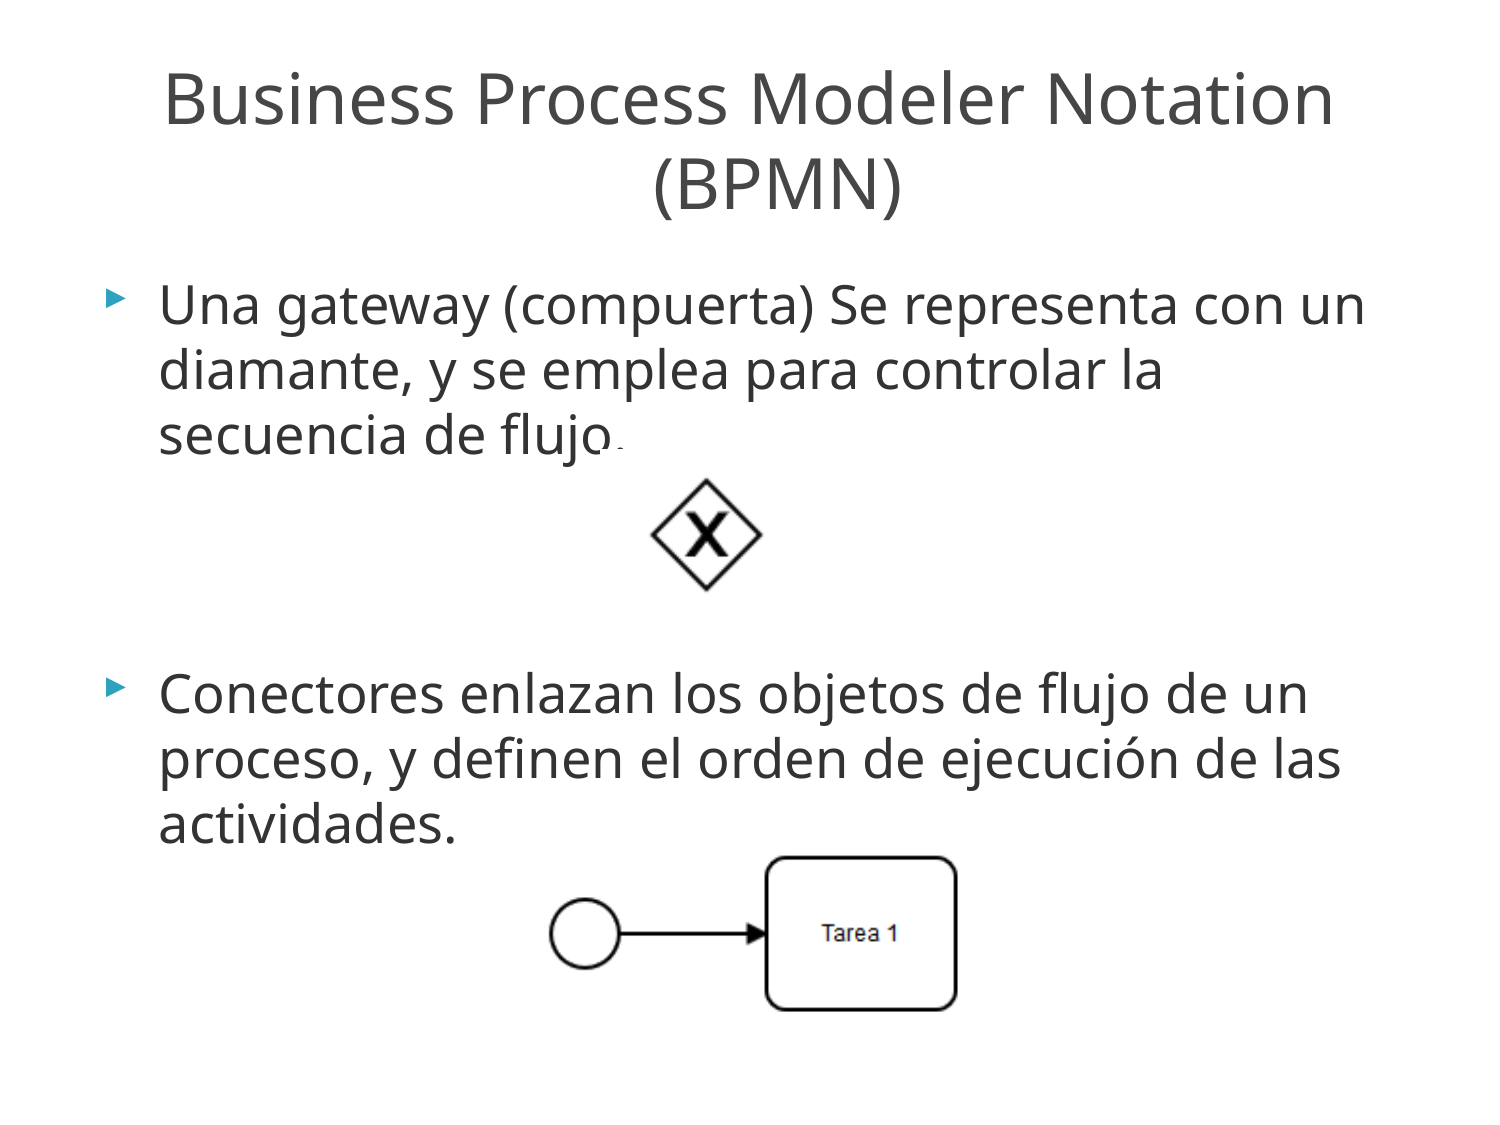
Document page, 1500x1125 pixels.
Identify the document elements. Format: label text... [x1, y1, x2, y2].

title Business Process Modeler Notation (BPMN) [75, 45, 1425, 233]
picture [525, 824, 975, 1050]
list Una gateway (compuerta) Se representa con un diamante, y se emplea para controlar la secuencia de flujo. Conectores enlazan los objetos de flujo de un proceso, y definen el orden de ejecución de las actividades. [87, 262, 1438, 1080]
picture [600, 449, 797, 609]
